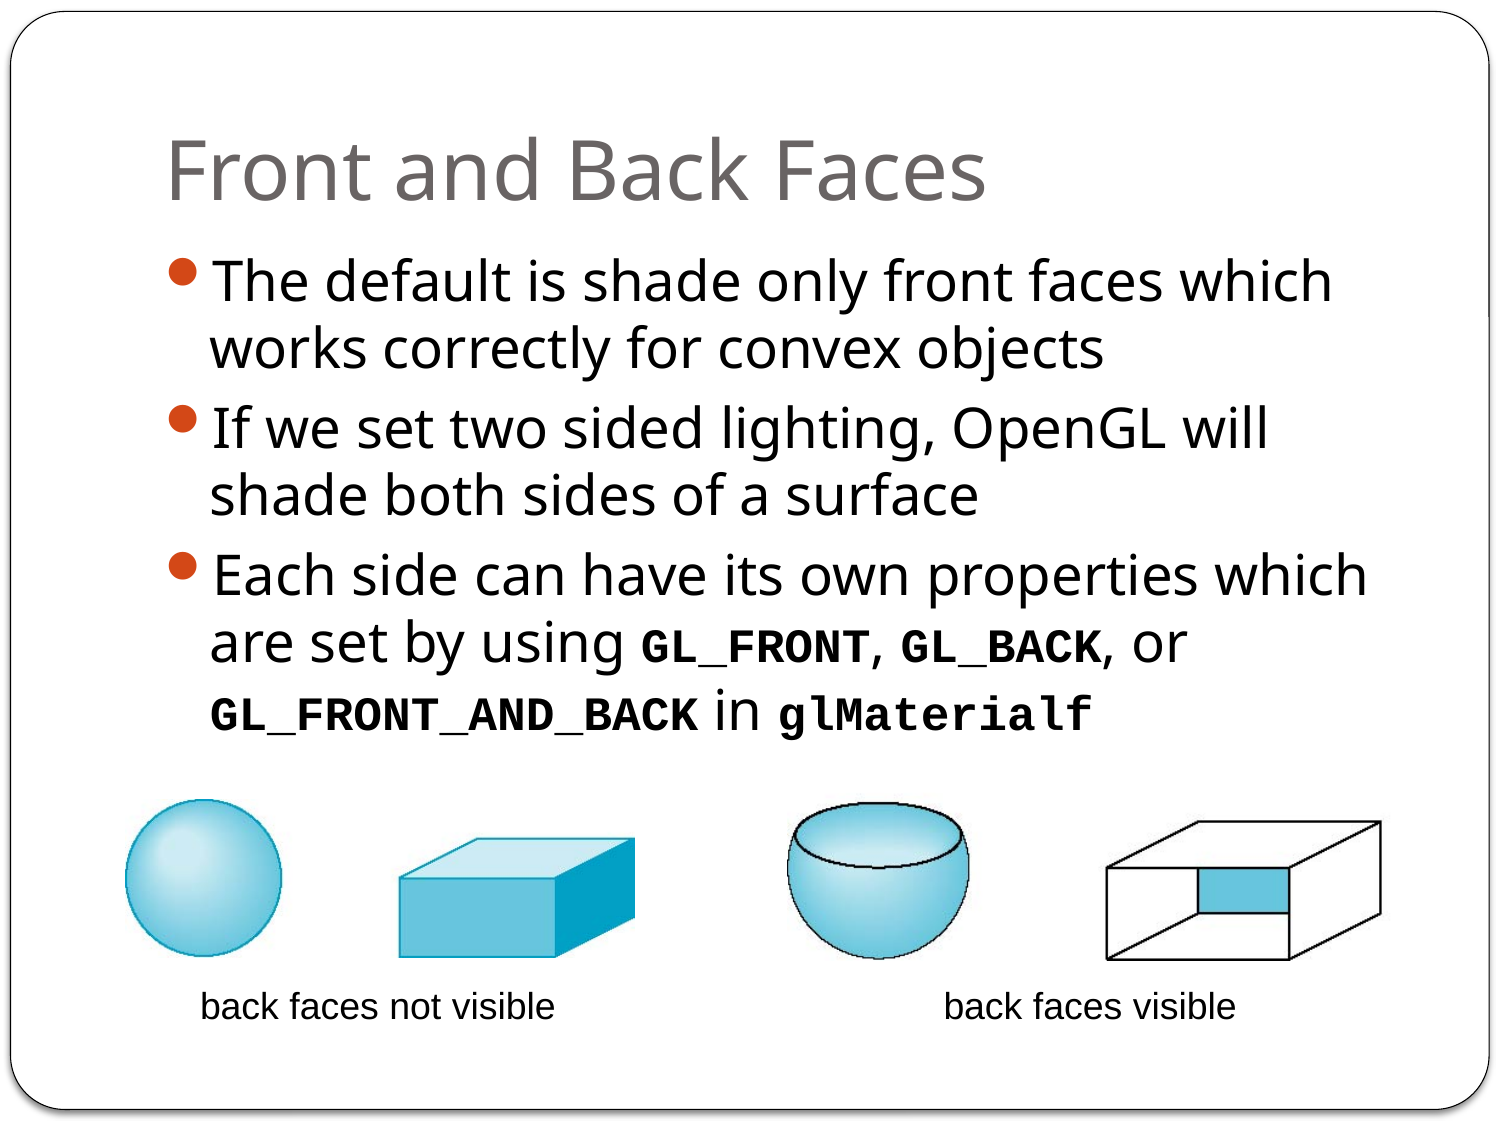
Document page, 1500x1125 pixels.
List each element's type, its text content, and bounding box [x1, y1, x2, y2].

list The default is shade only front faces which works correctly for convex objects If we set two sided lighting, OpenGL will shade both sides of a surface Each side can have its own properties which are set by using GL_FRONT, GL_BACK, or GL_FRONT_AND_BACK in glMaterialf [150, 237, 1425, 988]
picture [787, 774, 1401, 962]
picture [124, 799, 635, 959]
text_box back faces visible [928, 974, 1252, 1035]
title Front and Back Faces [150, 45, 1425, 233]
text_box back faces not visible [185, 974, 571, 1035]
